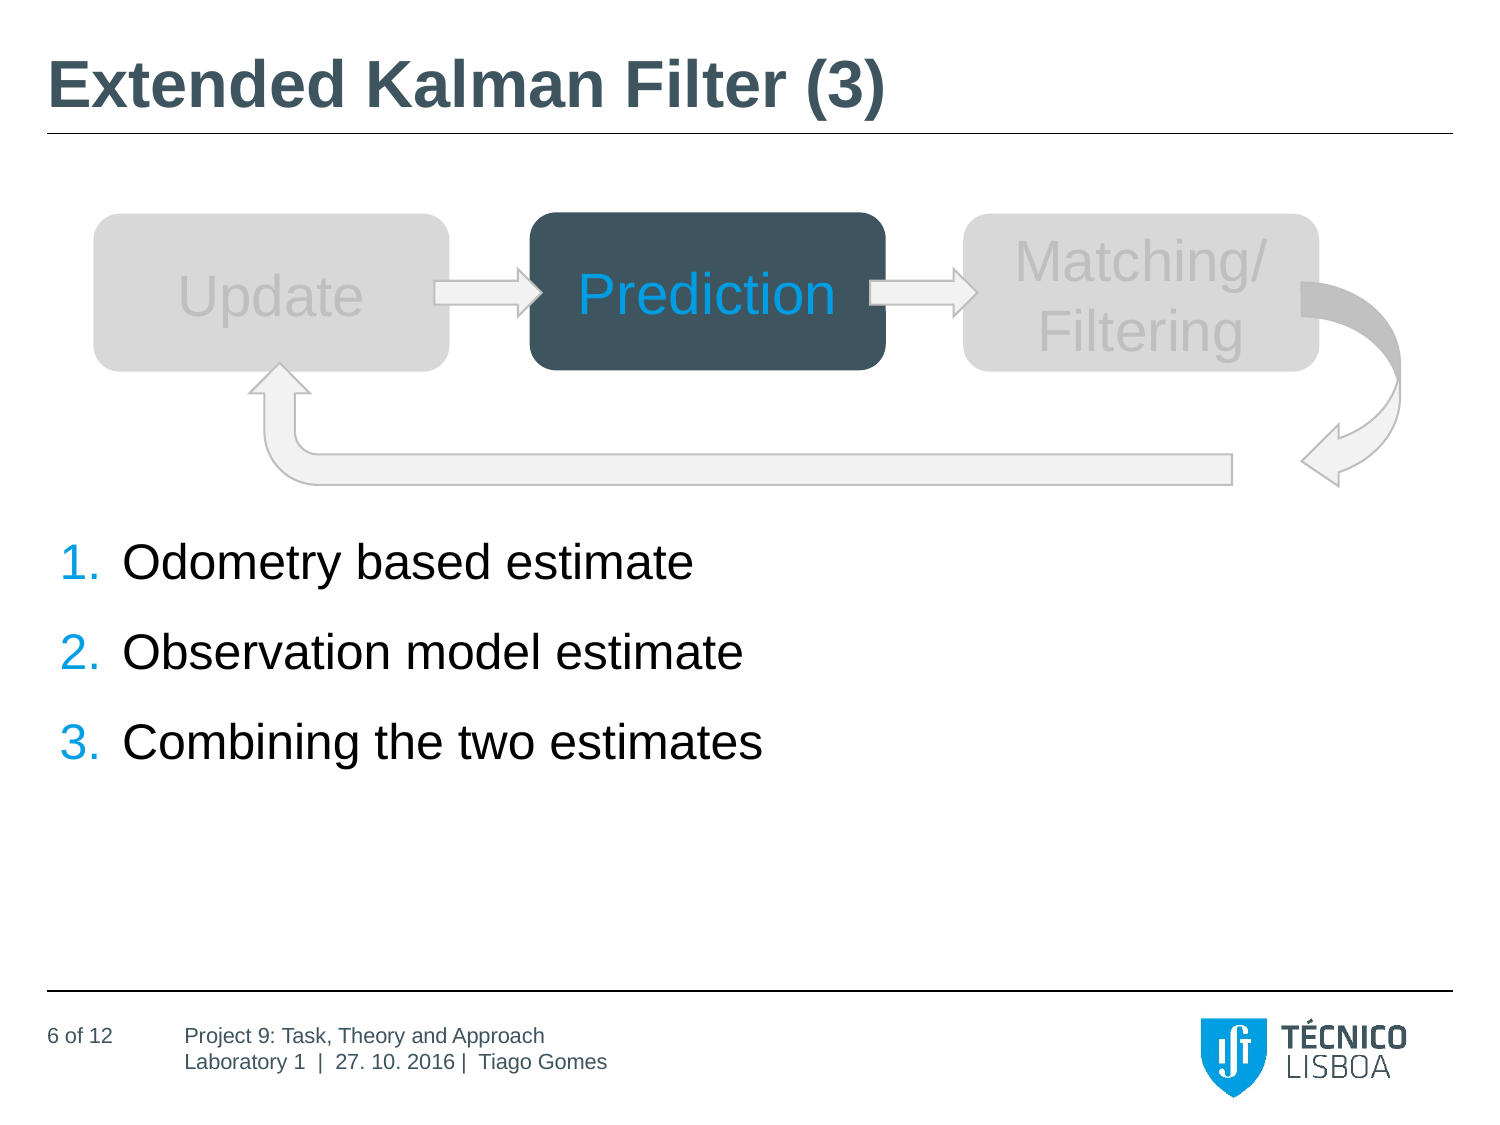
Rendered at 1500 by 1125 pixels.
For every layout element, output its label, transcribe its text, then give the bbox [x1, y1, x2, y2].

picture [1188, 1003, 1419, 1105]
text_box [93, 212, 1401, 493]
title Extended Kalman Filter (3) [47, 33, 1453, 123]
footer 6 of 12 [47, 1021, 168, 1087]
list Odometry based estimate Observation model estimate Combining the two estimates [47, 499, 1453, 850]
